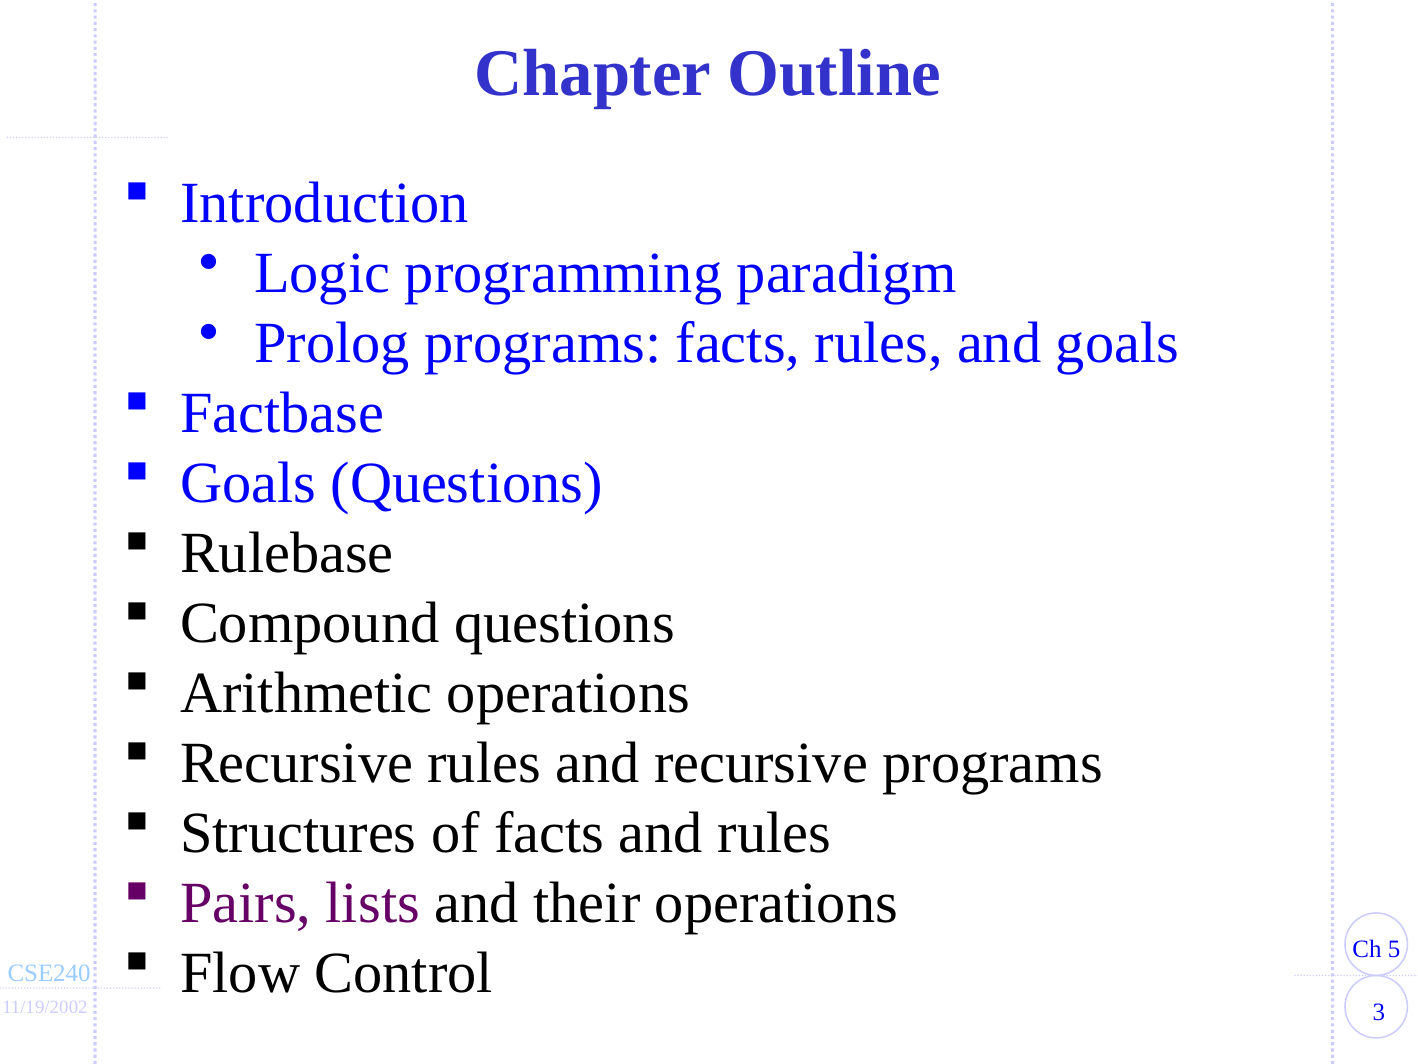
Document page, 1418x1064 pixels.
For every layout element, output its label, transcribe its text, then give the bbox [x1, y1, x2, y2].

text_box Chapter Outline [104, 24, 1313, 125]
text_box Introduction Logic programming paradigm Prolog programs: facts, rules, and goals Factbase Goals (Questions) Rulebase Compound questions Arithmetic operations Recursive rules and recursive programs Structures of facts and rules Pairs, lists and their operations Flow Control [108, 156, 1334, 1012]
